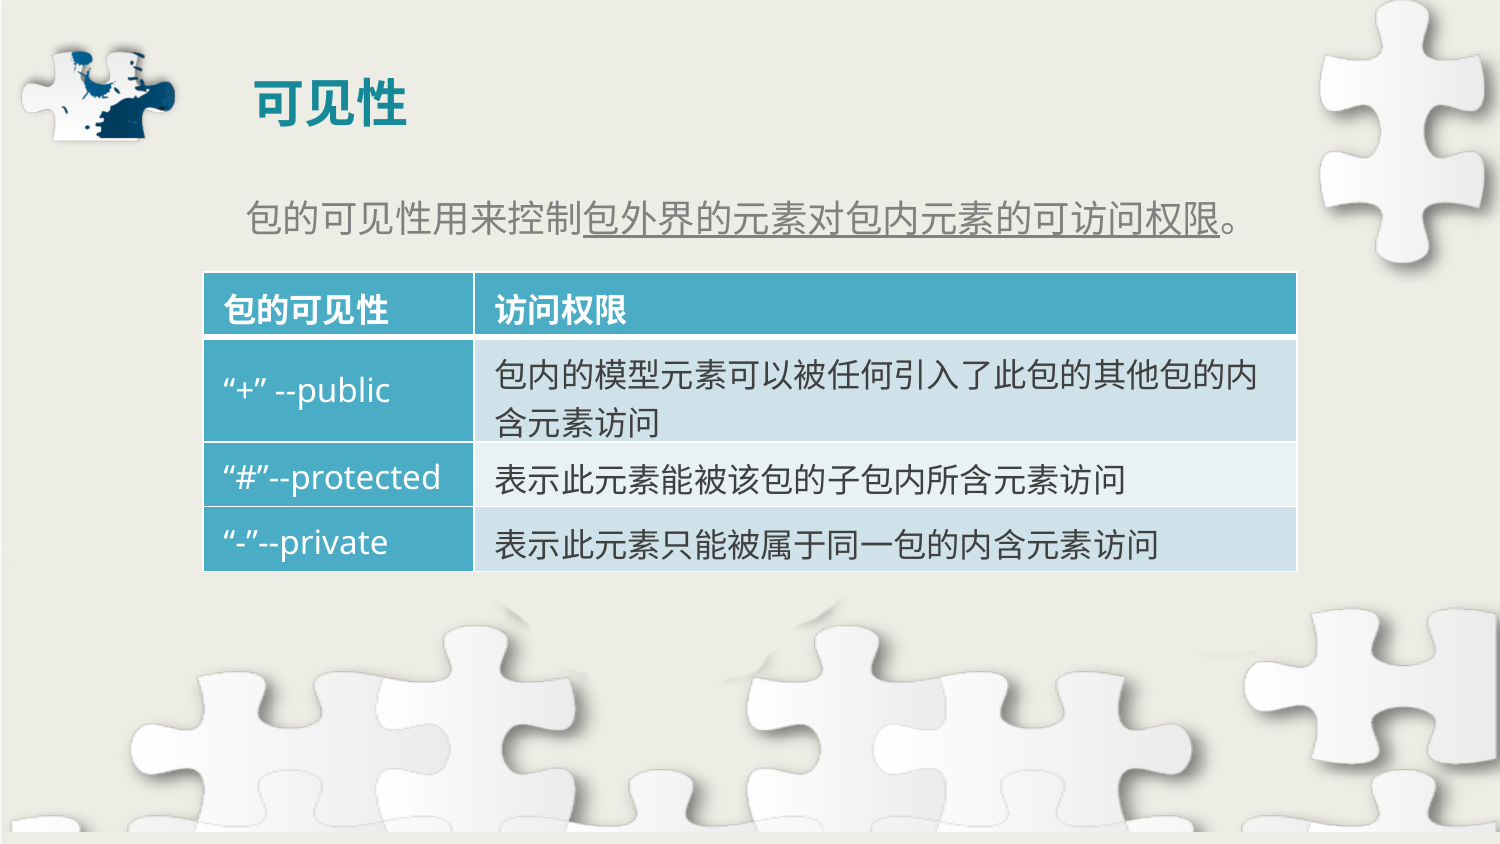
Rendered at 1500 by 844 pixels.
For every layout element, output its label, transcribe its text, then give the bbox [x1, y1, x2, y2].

text_box 可见性 [159, 75, 502, 141]
table_cell 包内的模型元素可以被任何引入了此包的其他包的内含元素访问 [475, 340, 1296, 441]
table_cell “+” --public [204, 340, 473, 441]
text_box 包的可见性用来控制包外界的元素对包内元素的可访问权限。 [230, 173, 1270, 247]
table_cell “-”--private [204, 507, 473, 571]
table_cell 表示此元素能被该包的子包内所含元素访问 [475, 443, 1296, 506]
table_header 访问权限 [475, 273, 1296, 334]
table_header 包的可见性 [204, 273, 473, 334]
picture [0, 0, 1500, 844]
table_cell 表示此元素只能被属于同一包的内含元素访问 [475, 507, 1296, 571]
table_cell “#”--protected [204, 443, 473, 506]
